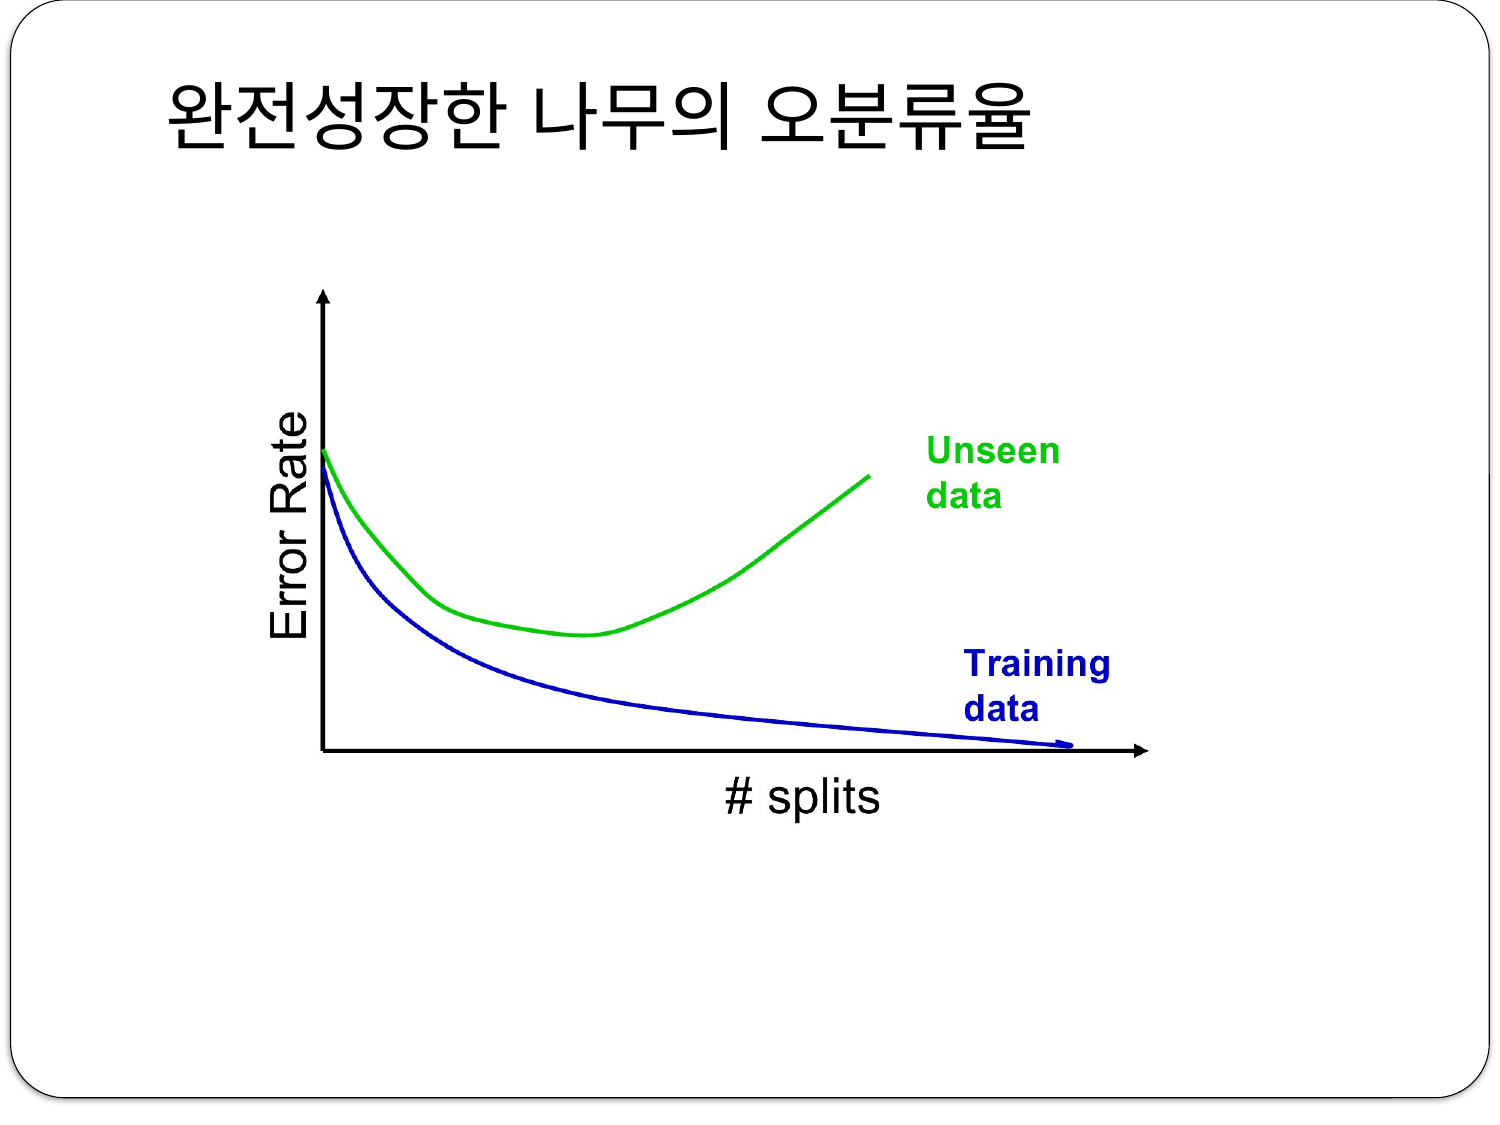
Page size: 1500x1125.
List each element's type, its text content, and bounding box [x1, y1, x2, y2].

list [224, 249, 1191, 846]
title 완전성장한 나무의 오분류율 [150, 45, 1425, 175]
